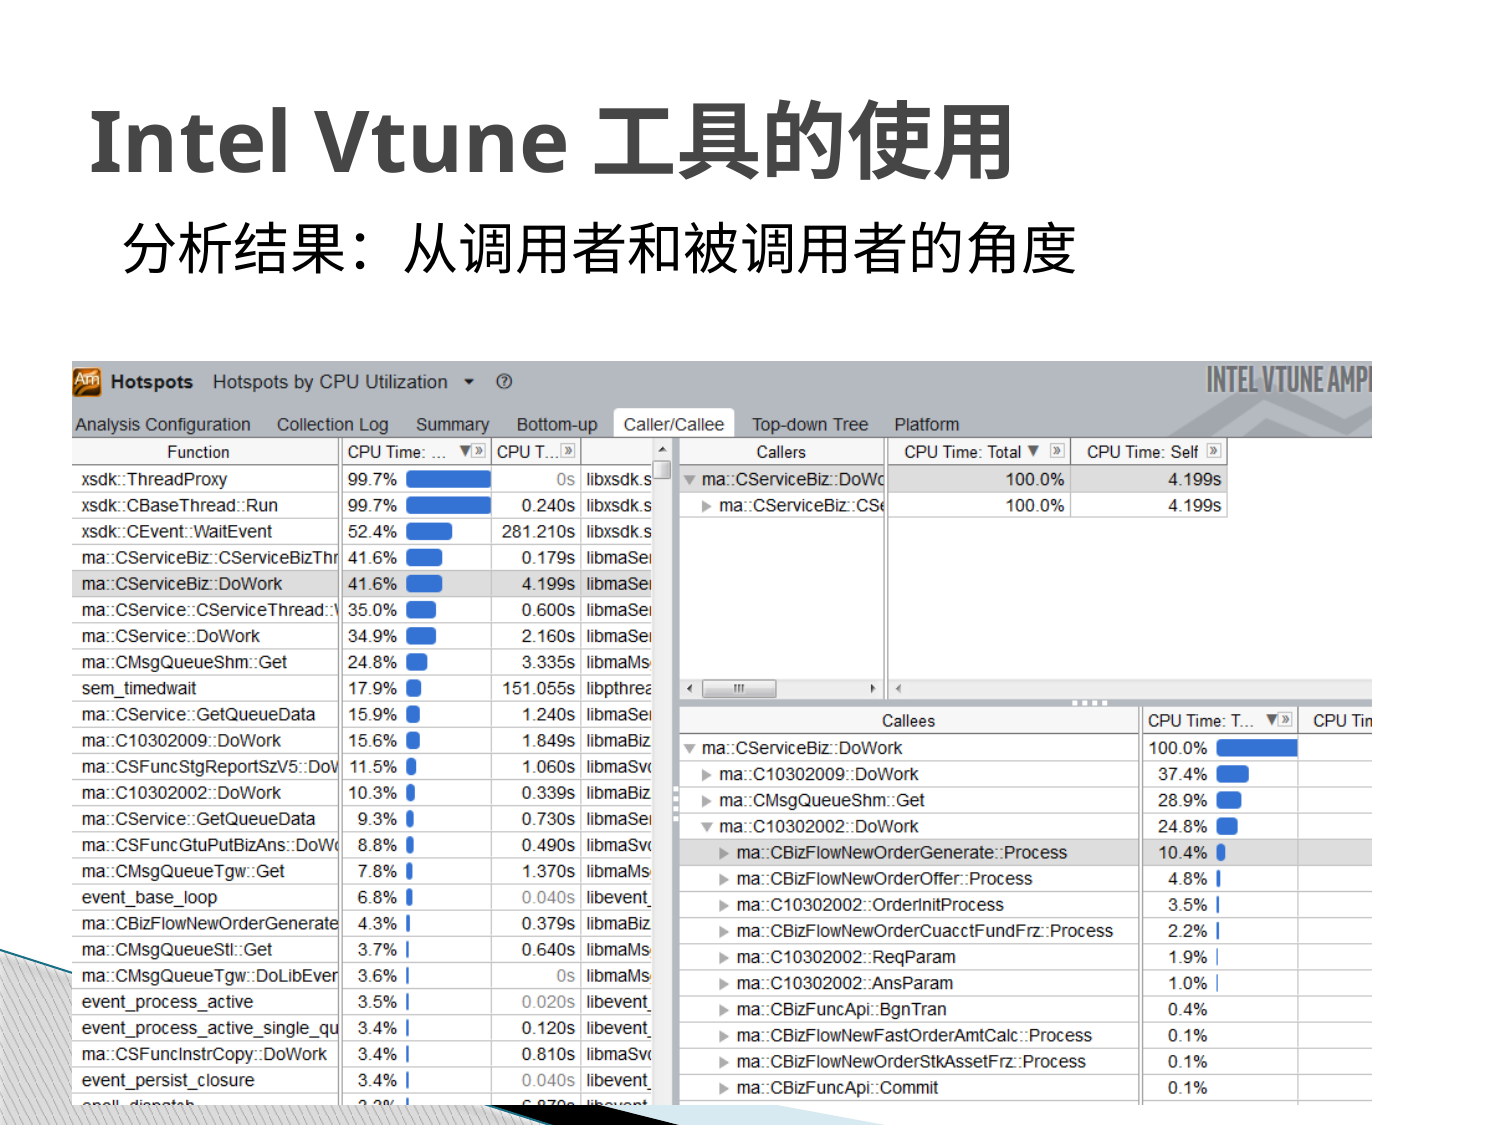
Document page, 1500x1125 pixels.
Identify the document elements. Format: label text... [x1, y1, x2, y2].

text_box 分析结果：从调用者和被调用者的角度 [106, 205, 1093, 288]
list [72, 361, 1372, 1105]
title Intel Vtune工具的使用 [75, 45, 1425, 233]
